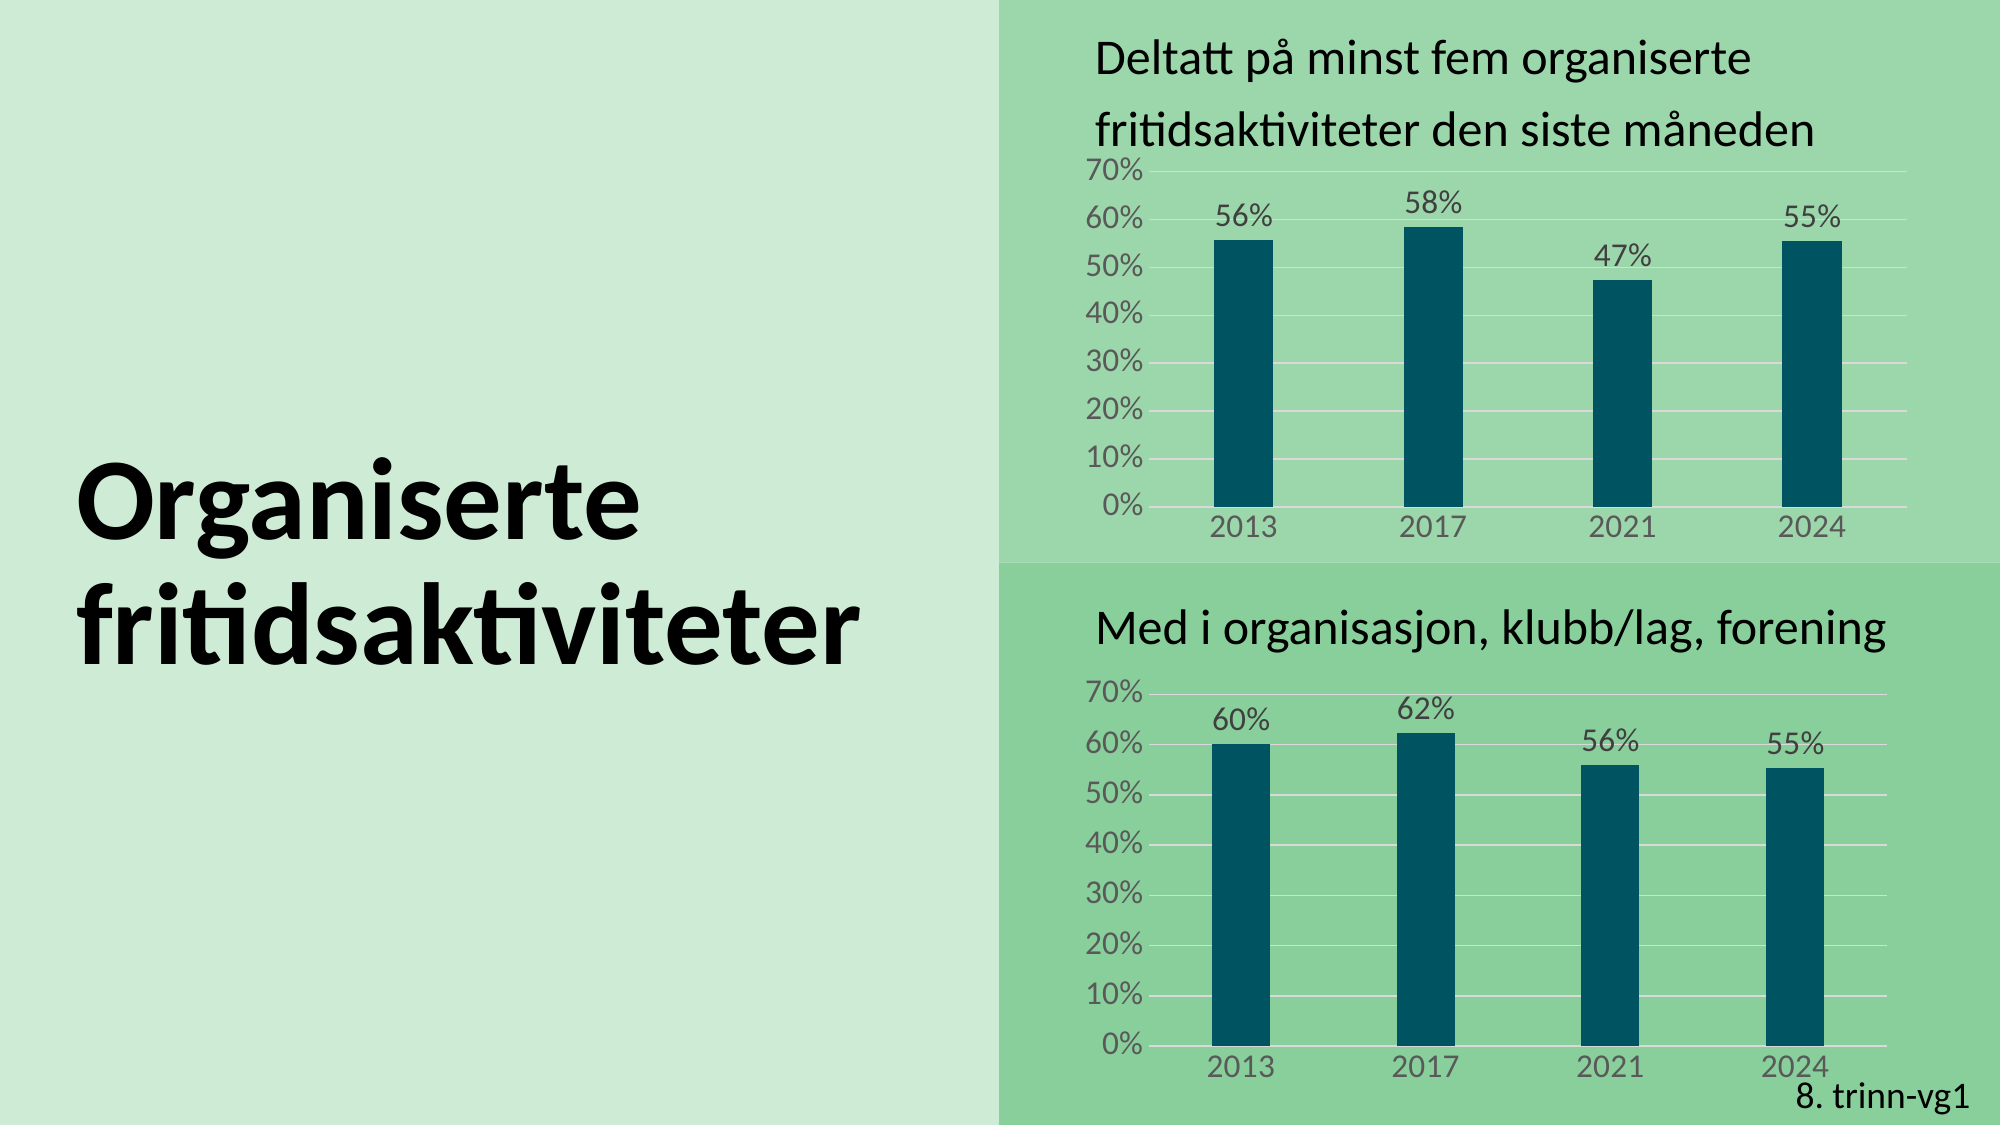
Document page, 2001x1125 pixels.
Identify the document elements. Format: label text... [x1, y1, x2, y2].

chart [1068, 669, 1905, 1094]
title Organiserte fritidsaktiviteter [76, 350, 904, 775]
list Med i organisasjon, klubb/lag, forening [1094, 564, 1905, 669]
chart [1068, 147, 1924, 554]
text_box 8. trinn-vg1 [1780, 1063, 2000, 1123]
list Deltatt på minst fem organiserte fritidsaktiviteter den siste måneden [1094, 0, 1905, 147]
